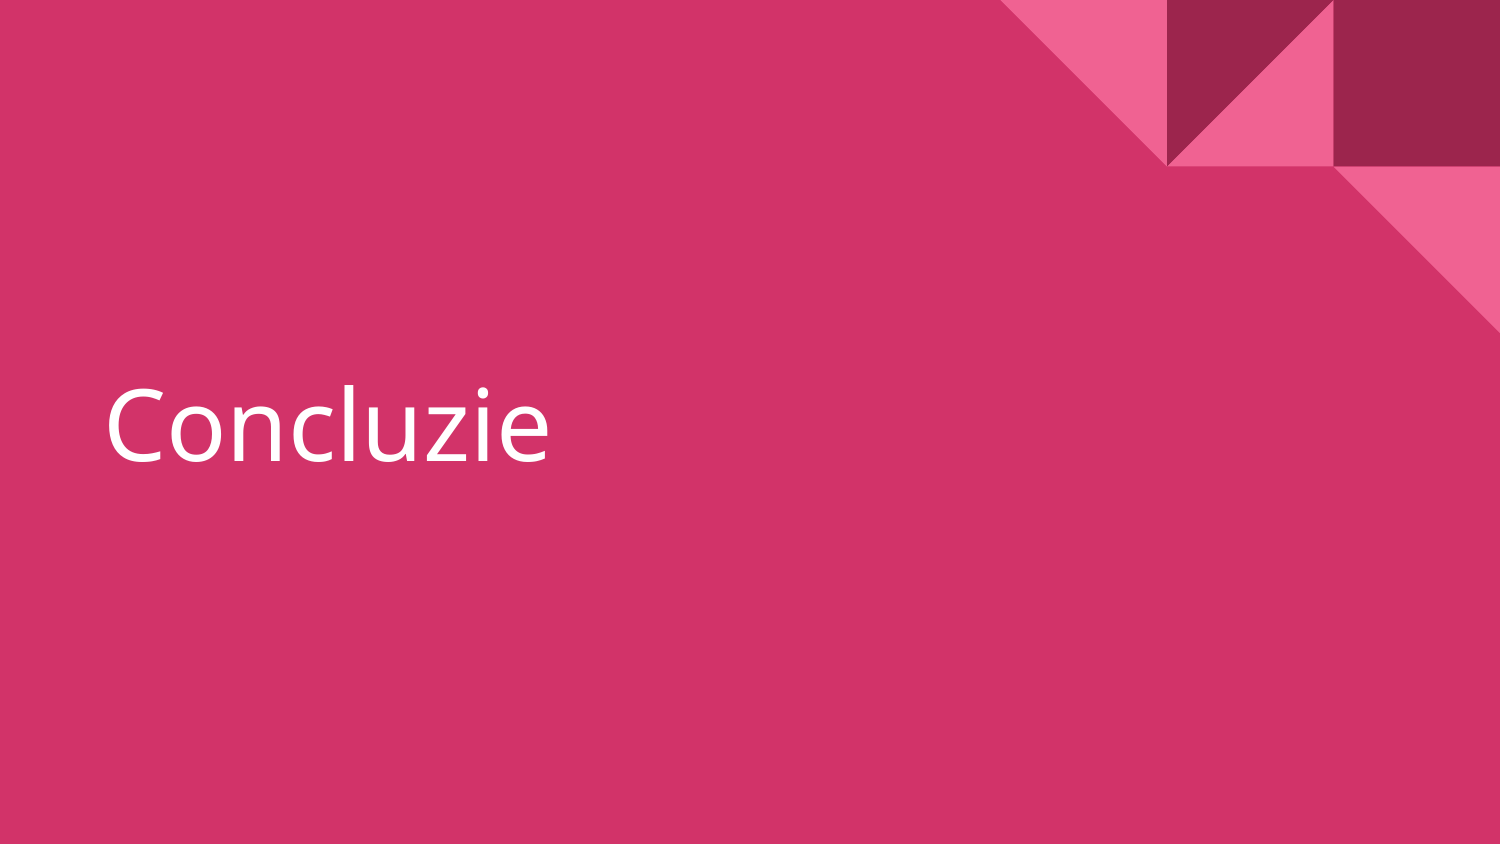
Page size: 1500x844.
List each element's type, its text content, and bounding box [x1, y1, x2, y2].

title Concluzie [88, 86, 1010, 758]
